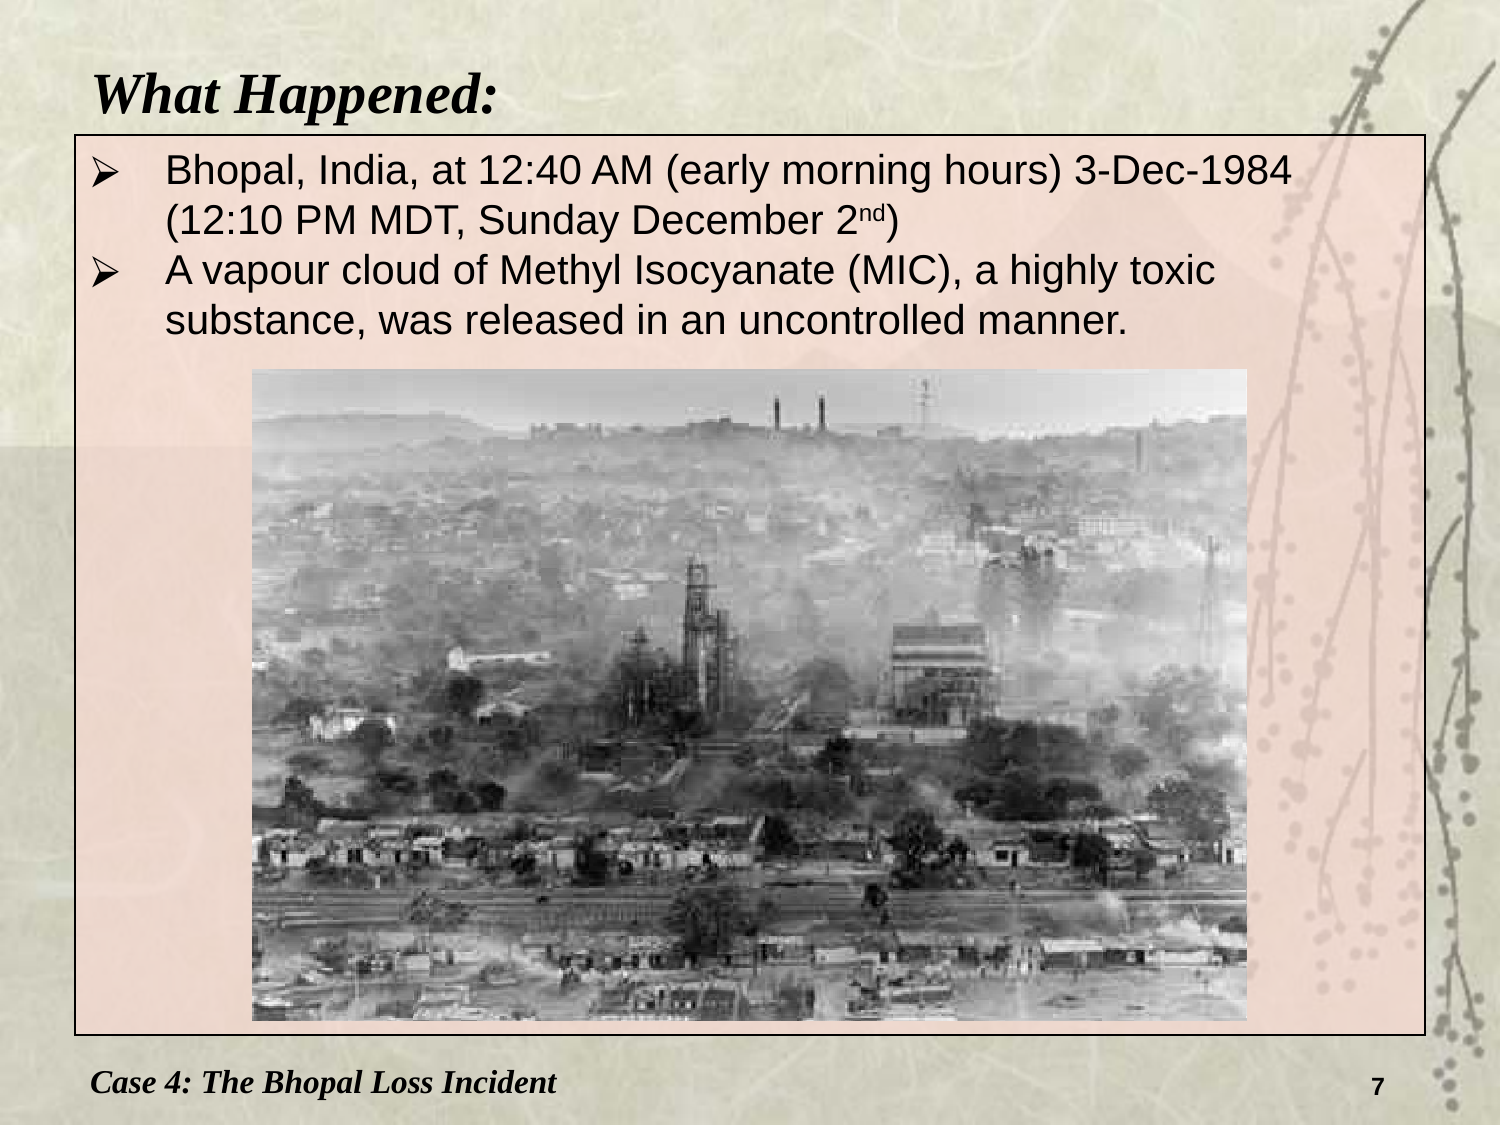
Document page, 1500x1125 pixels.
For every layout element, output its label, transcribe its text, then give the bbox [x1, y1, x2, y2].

text_box Case 4: The Bhopal Loss Incident [74, 1049, 675, 1110]
text_box Bhopal, India, at 12:40 AM (early morning hours) 3-Dec-1984 (12:10 PM MDT, Sunday December 2nd) A vapour cloud of Methyl Isocyanate (MIC), a highly toxic substance, was released in an uncontrolled manner. [74, 135, 1425, 1035]
text_box 7 [1249, 1062, 1400, 1100]
picture [0, 0, 1500, 1125]
text_box What Happened: [74, 44, 1425, 135]
